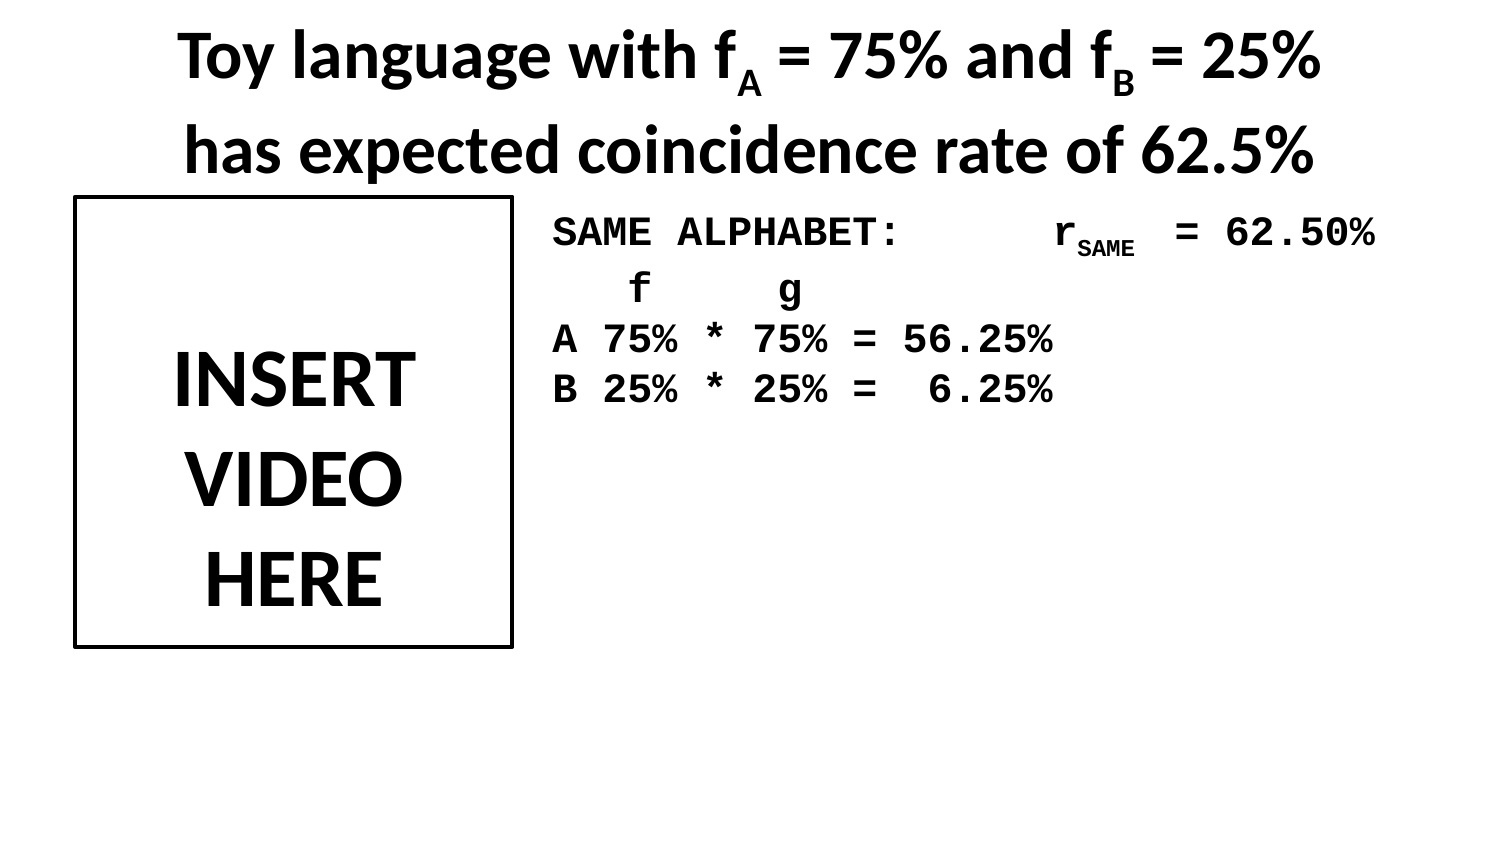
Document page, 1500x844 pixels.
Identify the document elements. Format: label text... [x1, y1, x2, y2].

title Toy language with fA = 75% and fB = 25% has expected coincidence rate of 62.5% [0, 0, 1500, 197]
text_box SAME ALPHABET: rSAME = 62.50% f g A 75% * 75% = 56.25% B 25% * 25% = 6.25% [537, 196, 1500, 519]
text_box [74, 196, 513, 648]
